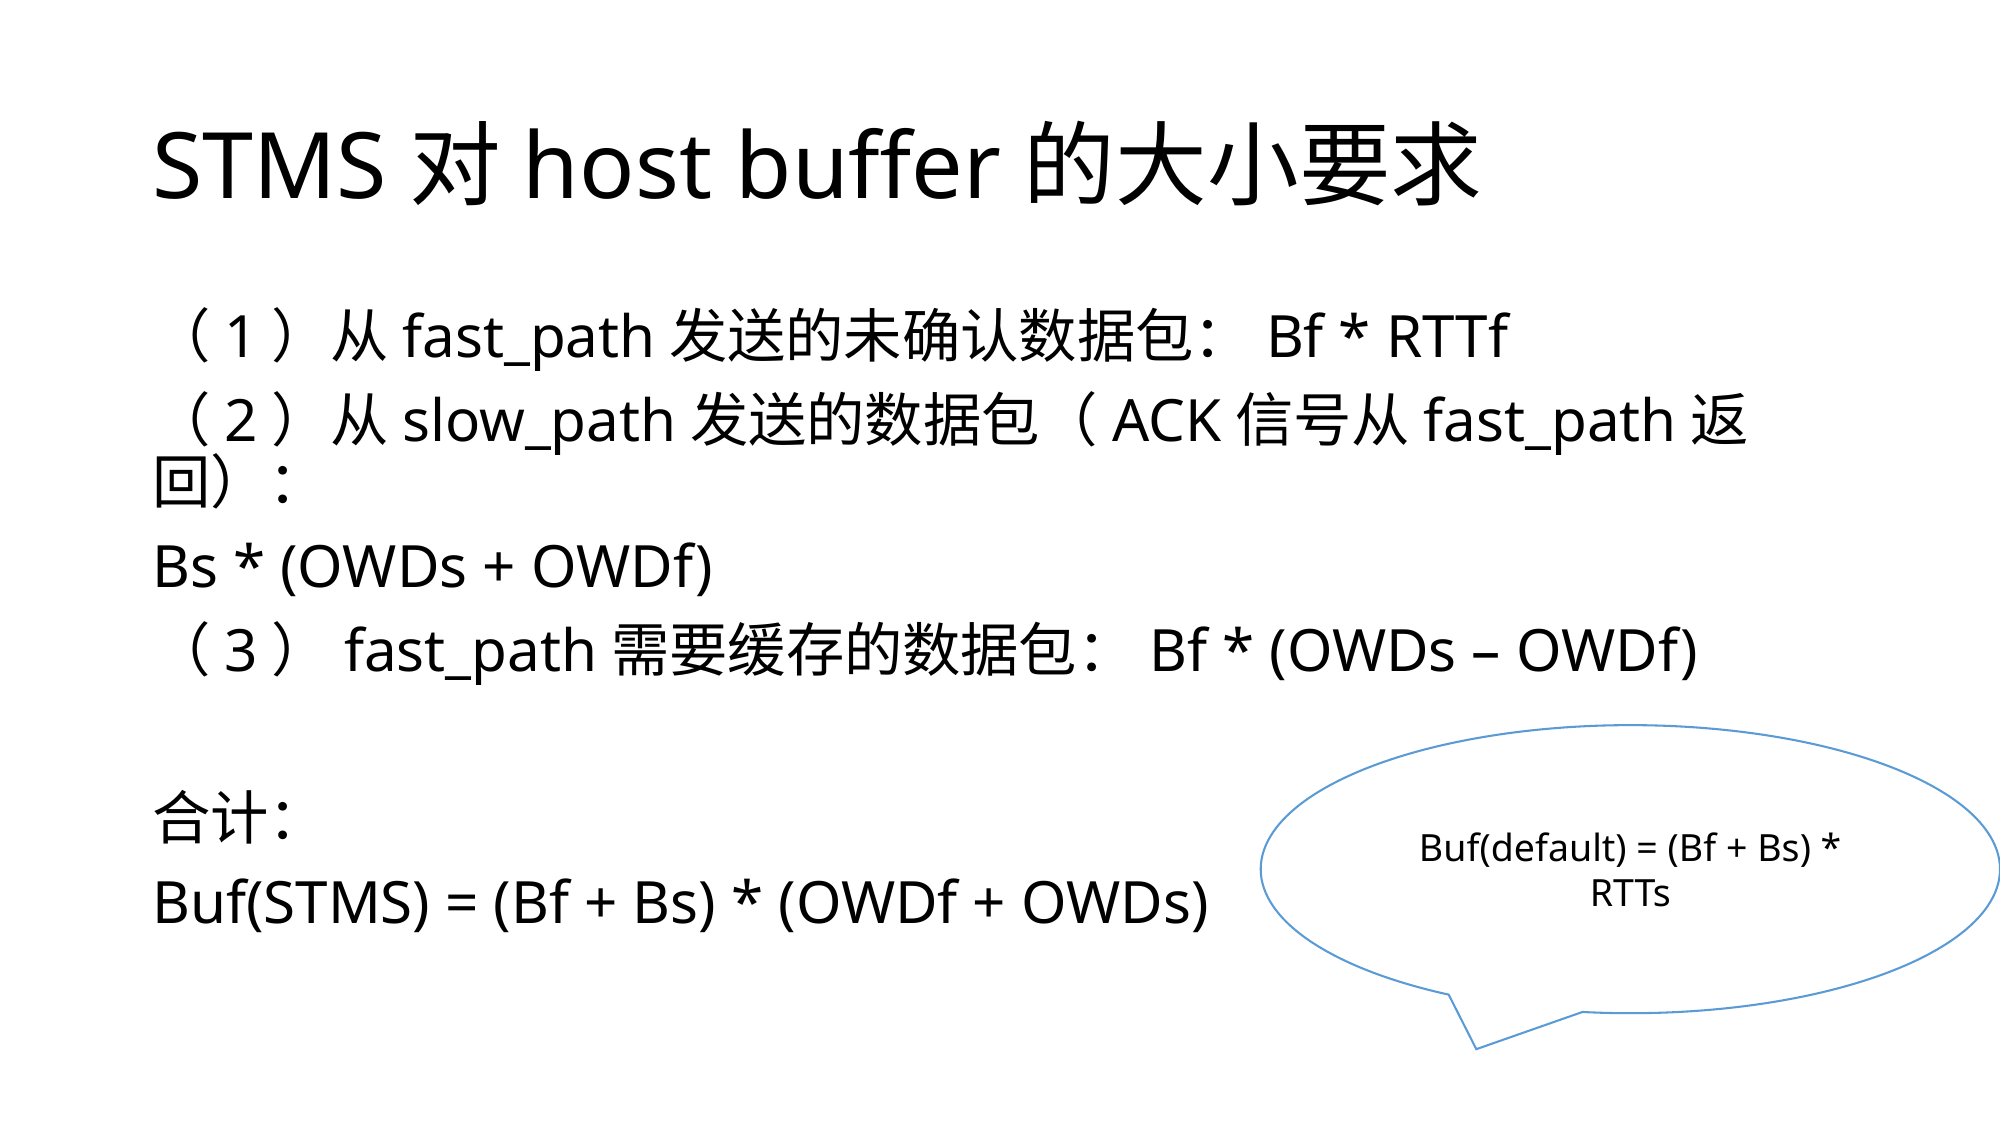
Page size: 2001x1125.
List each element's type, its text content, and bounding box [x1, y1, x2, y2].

text_box Buf(default) = (Bf + Bs) * RTTs [1259, 724, 2000, 1051]
title STMS对host buffer的大小要求 [137, 59, 1863, 278]
list （1）从fast_path发送的未确认数据包：Bf * RTTf （2）从slow_path发送的数据包（ACK信号从fast_path返回）： Bs * (OWDs + OWDf) （3）fast_path需要缓存的数据包：Bf * (OWDs – OWDf) 合计： Buf(STMS) = (Bf + Bs) * (OWDf + OWDs) [137, 299, 1863, 1014]
